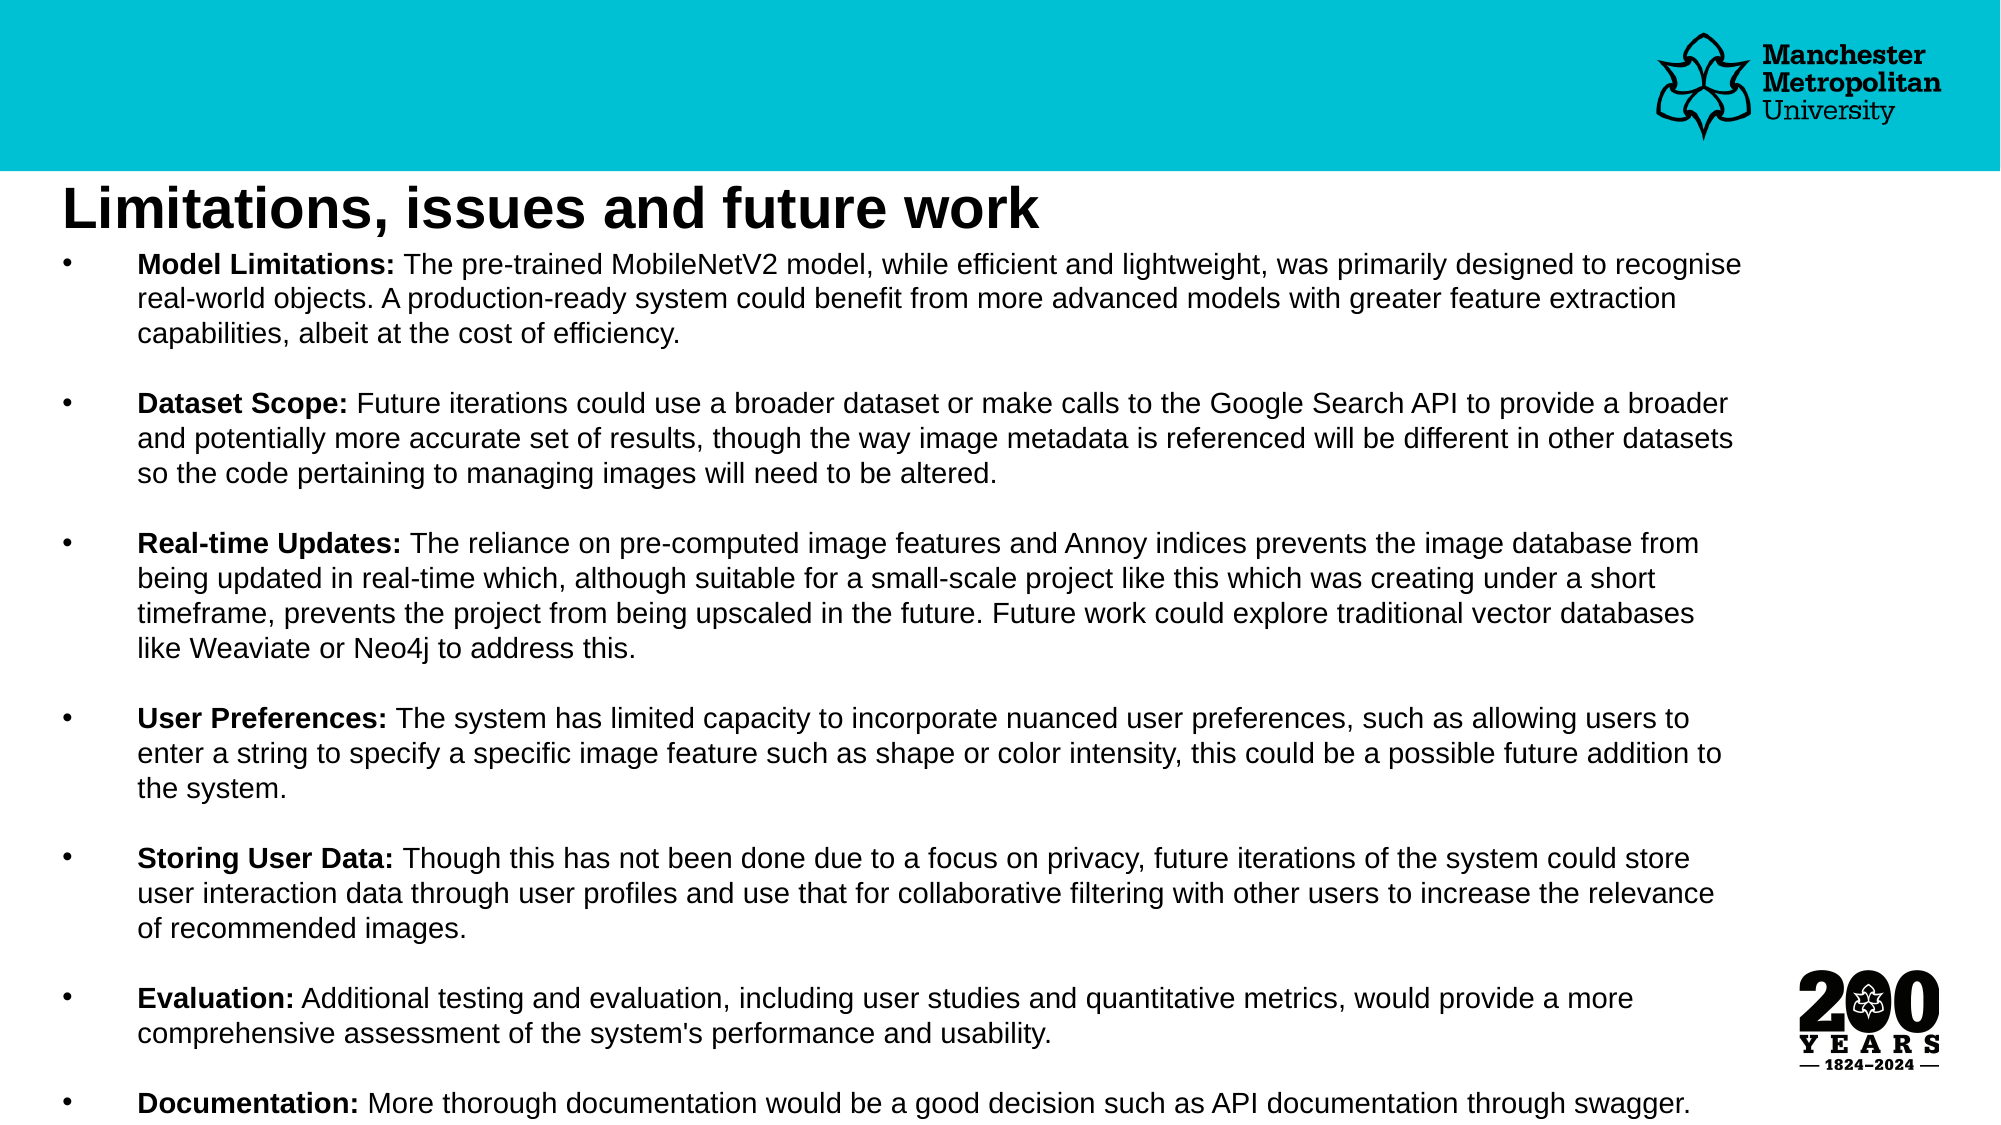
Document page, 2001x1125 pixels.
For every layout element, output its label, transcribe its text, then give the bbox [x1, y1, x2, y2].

title Limitations, issues and future work [47, 118, 1953, 249]
list Model Limitations: The pre-trained MobileNetV2 model, while efficient and lightweight, was primarily designed to recognise real-world objects. A production-ready system could benefit from more advanced models with greater feature extraction capabilities, albeit at the cost of efficiency. Dataset Scope: Future iterations could use a broader dataset or make calls to the Google Search API to provide a broader and potentially more accurate set of results, though the way image metadata is referenced will be different in other datasets so the code pertaining to managing images will need to be altered. Real-time Updates: The reliance on pre-computed image features and Annoy indices prevents the image database from being updated in real-time which, although suitable for a small-scale project like this which was creating under a short timeframe, prevents the project from being upscaled in the future. Future work could explore traditional vector databases like Weaviate or Neo4j to address this. User Preferences: The system has limited capacity to incorporate nuanced user preferences, such as allowing users to enter a string to specify a specific image feature such as shape or color intensity, this could be a possible future addition to the system. Storing User Data: Though this has not been done due to a focus on privacy, future iterations of the system could store user interaction data through user profiles and use that for collaborative filtering with other users to increase the relevance of recommended images. Evaluation: Additional testing and evaluation, including user studies and quantitative metrics, would provide a more comprehensive assessment of the system's performance and usability. Documentation: More thorough documentation would be a good decision such as API documentation through swagger. [47, 237, 1765, 1091]
picture [0, 0, 2001, 1125]
